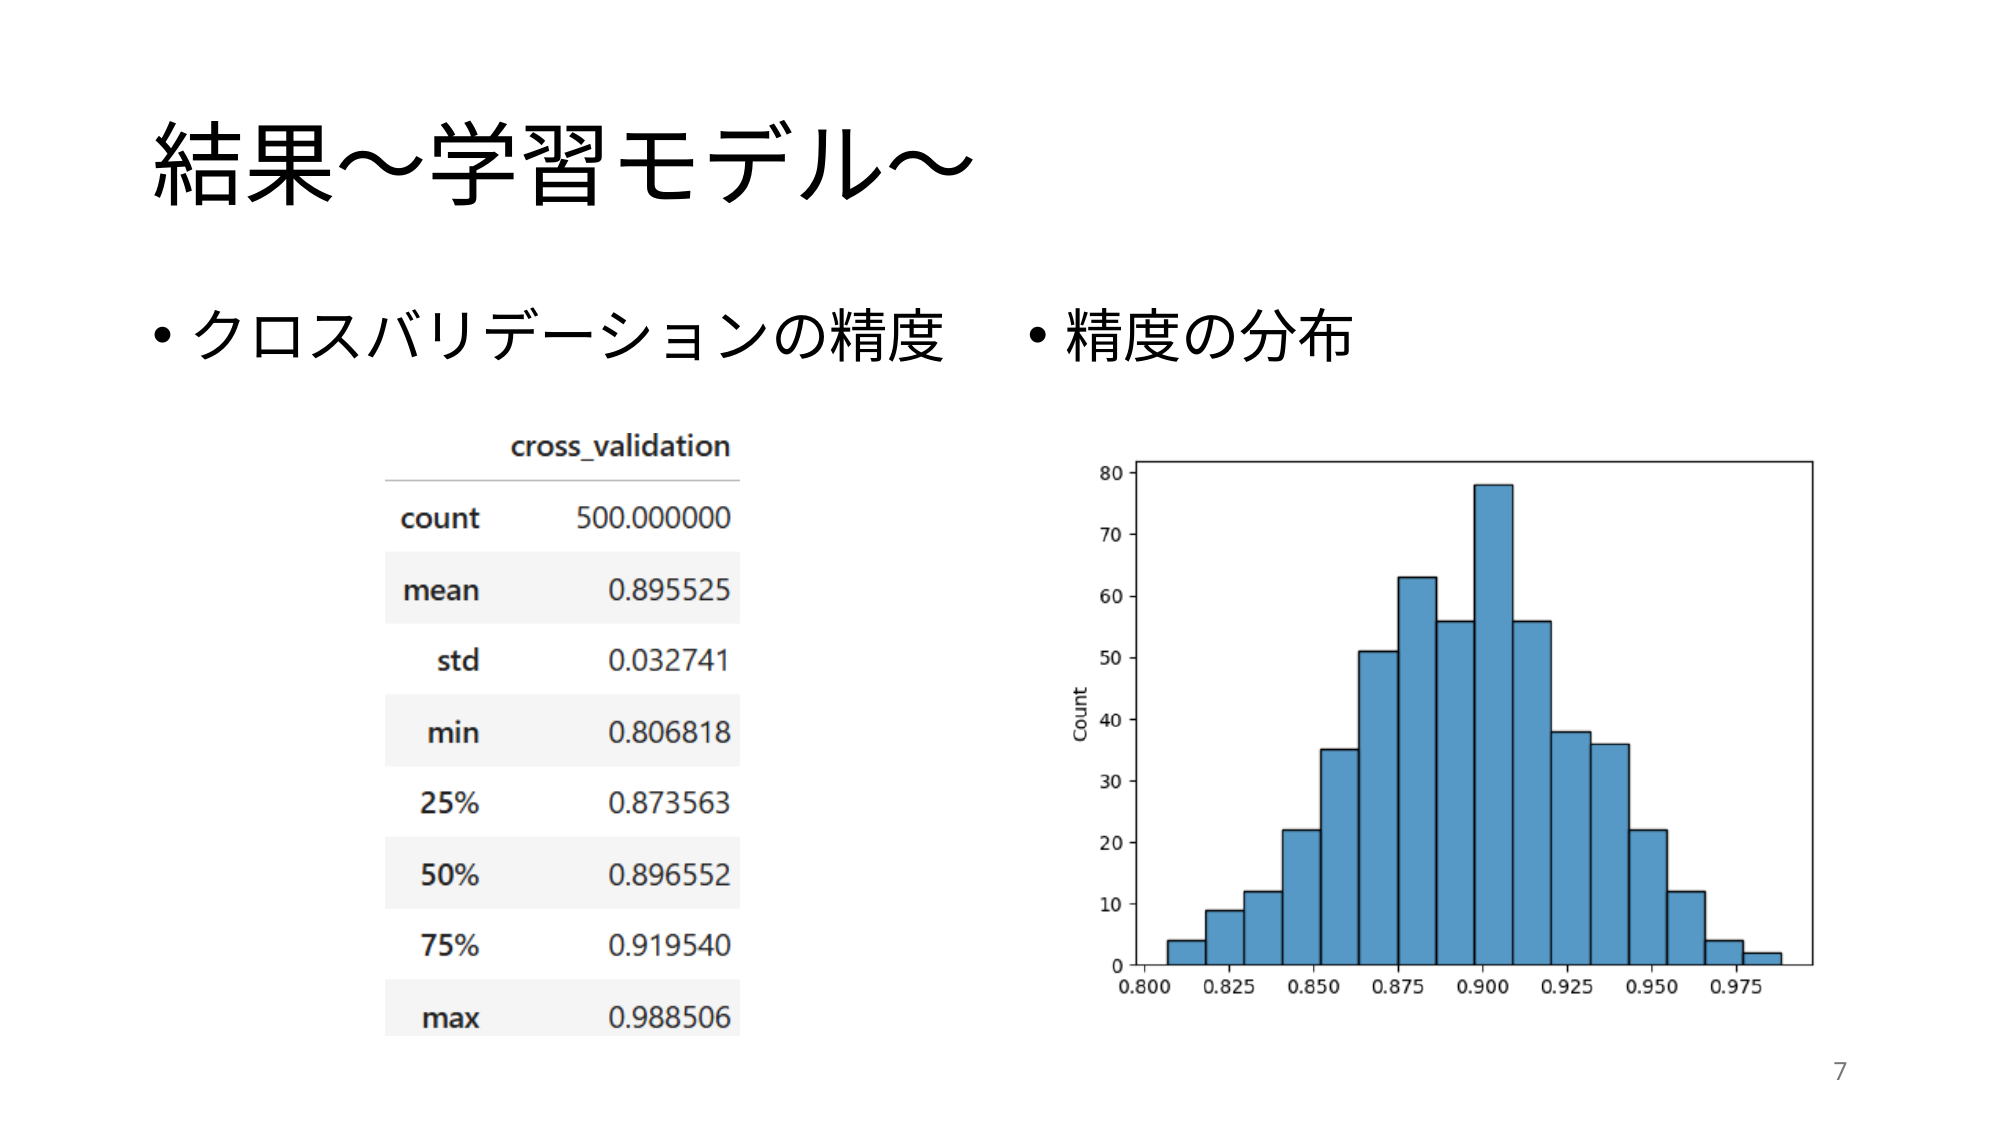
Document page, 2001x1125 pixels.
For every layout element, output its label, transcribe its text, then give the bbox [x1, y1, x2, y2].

list クロスバリデーションの精度 [137, 299, 988, 1014]
list 精度の分布 [1012, 299, 1863, 1014]
title 結果～学習モデル～ [137, 59, 1863, 278]
slide_number 7 [1412, 1042, 1863, 1103]
picture [1055, 445, 1820, 1014]
picture [385, 433, 740, 1036]
